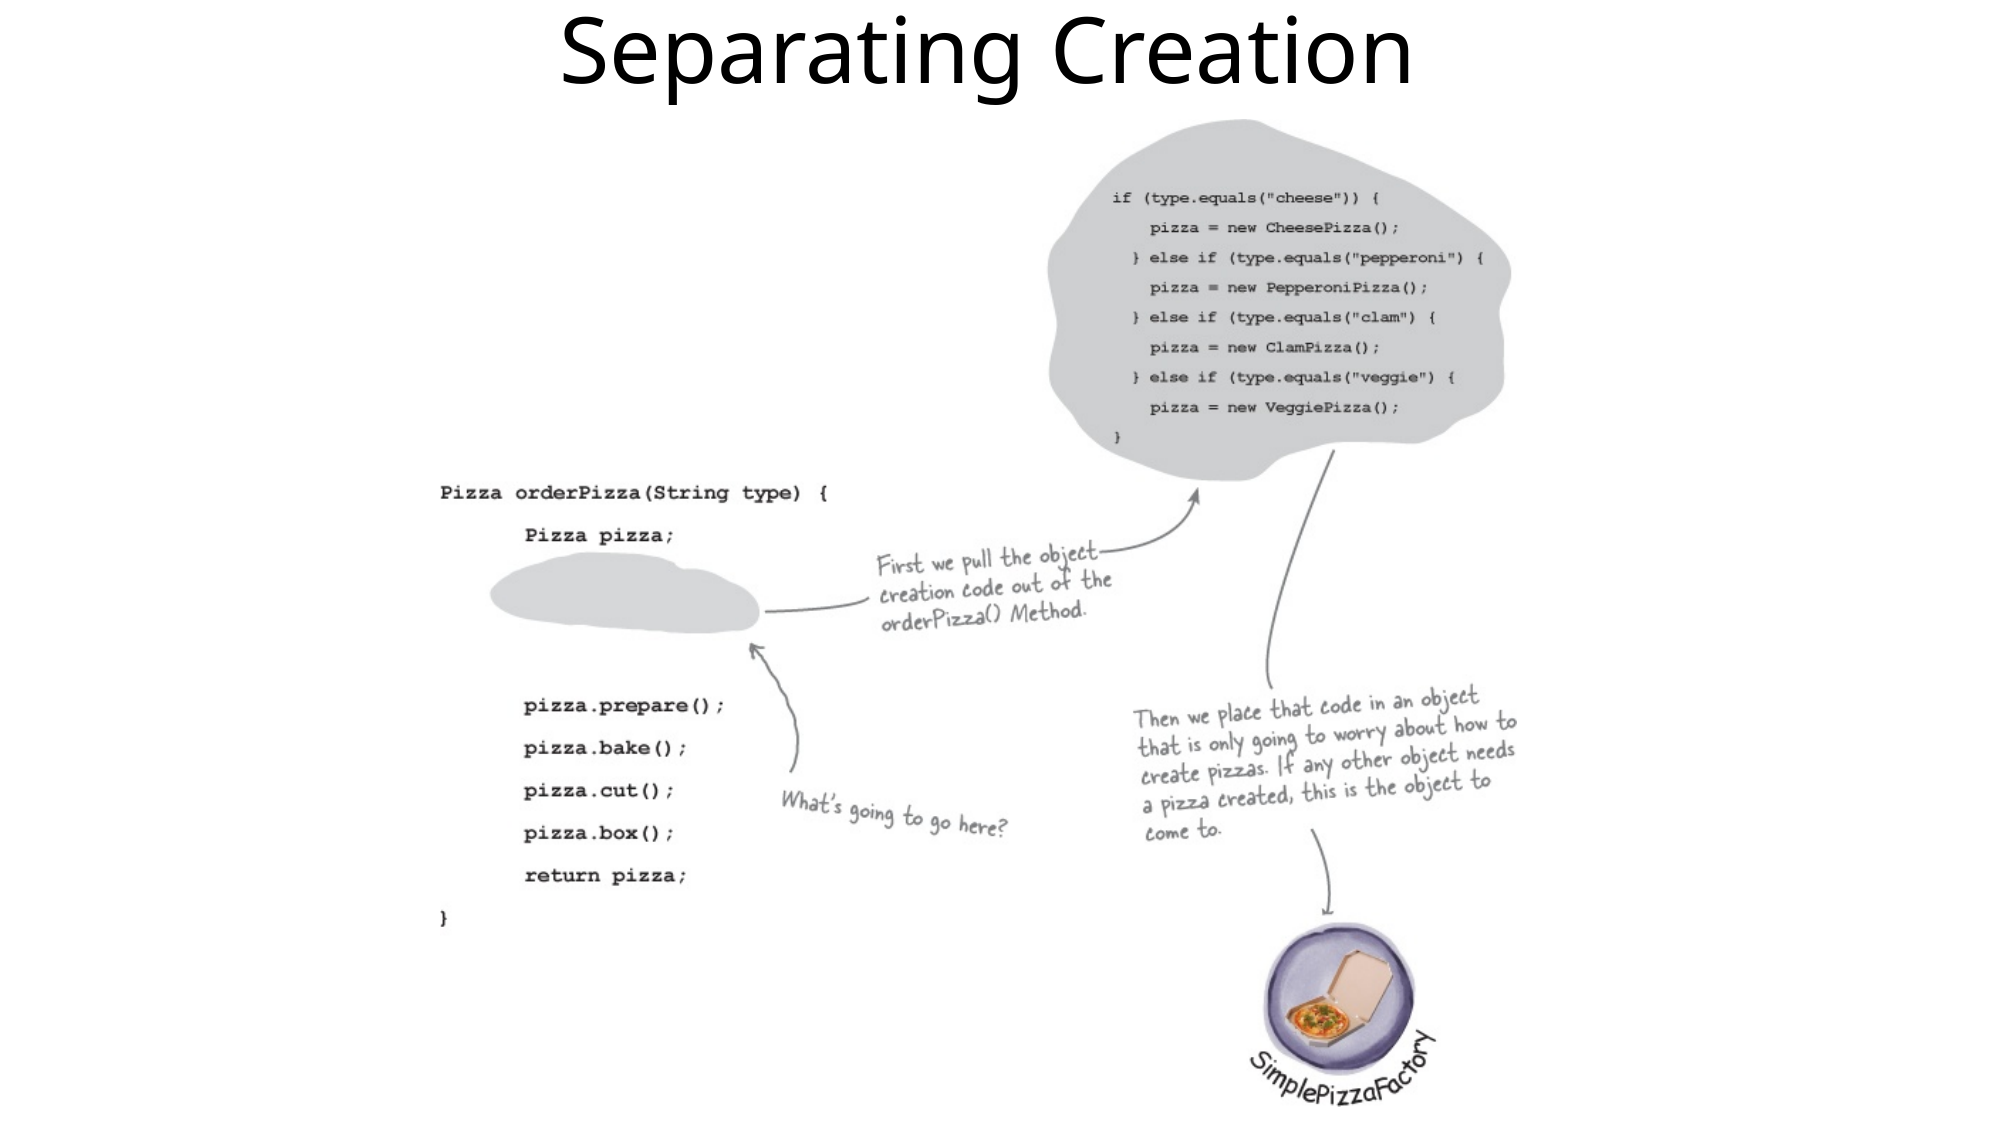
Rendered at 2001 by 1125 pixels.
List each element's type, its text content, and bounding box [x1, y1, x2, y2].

picture [440, 118, 1517, 1108]
text_box Separating Creation [137, 0, 1863, 163]
